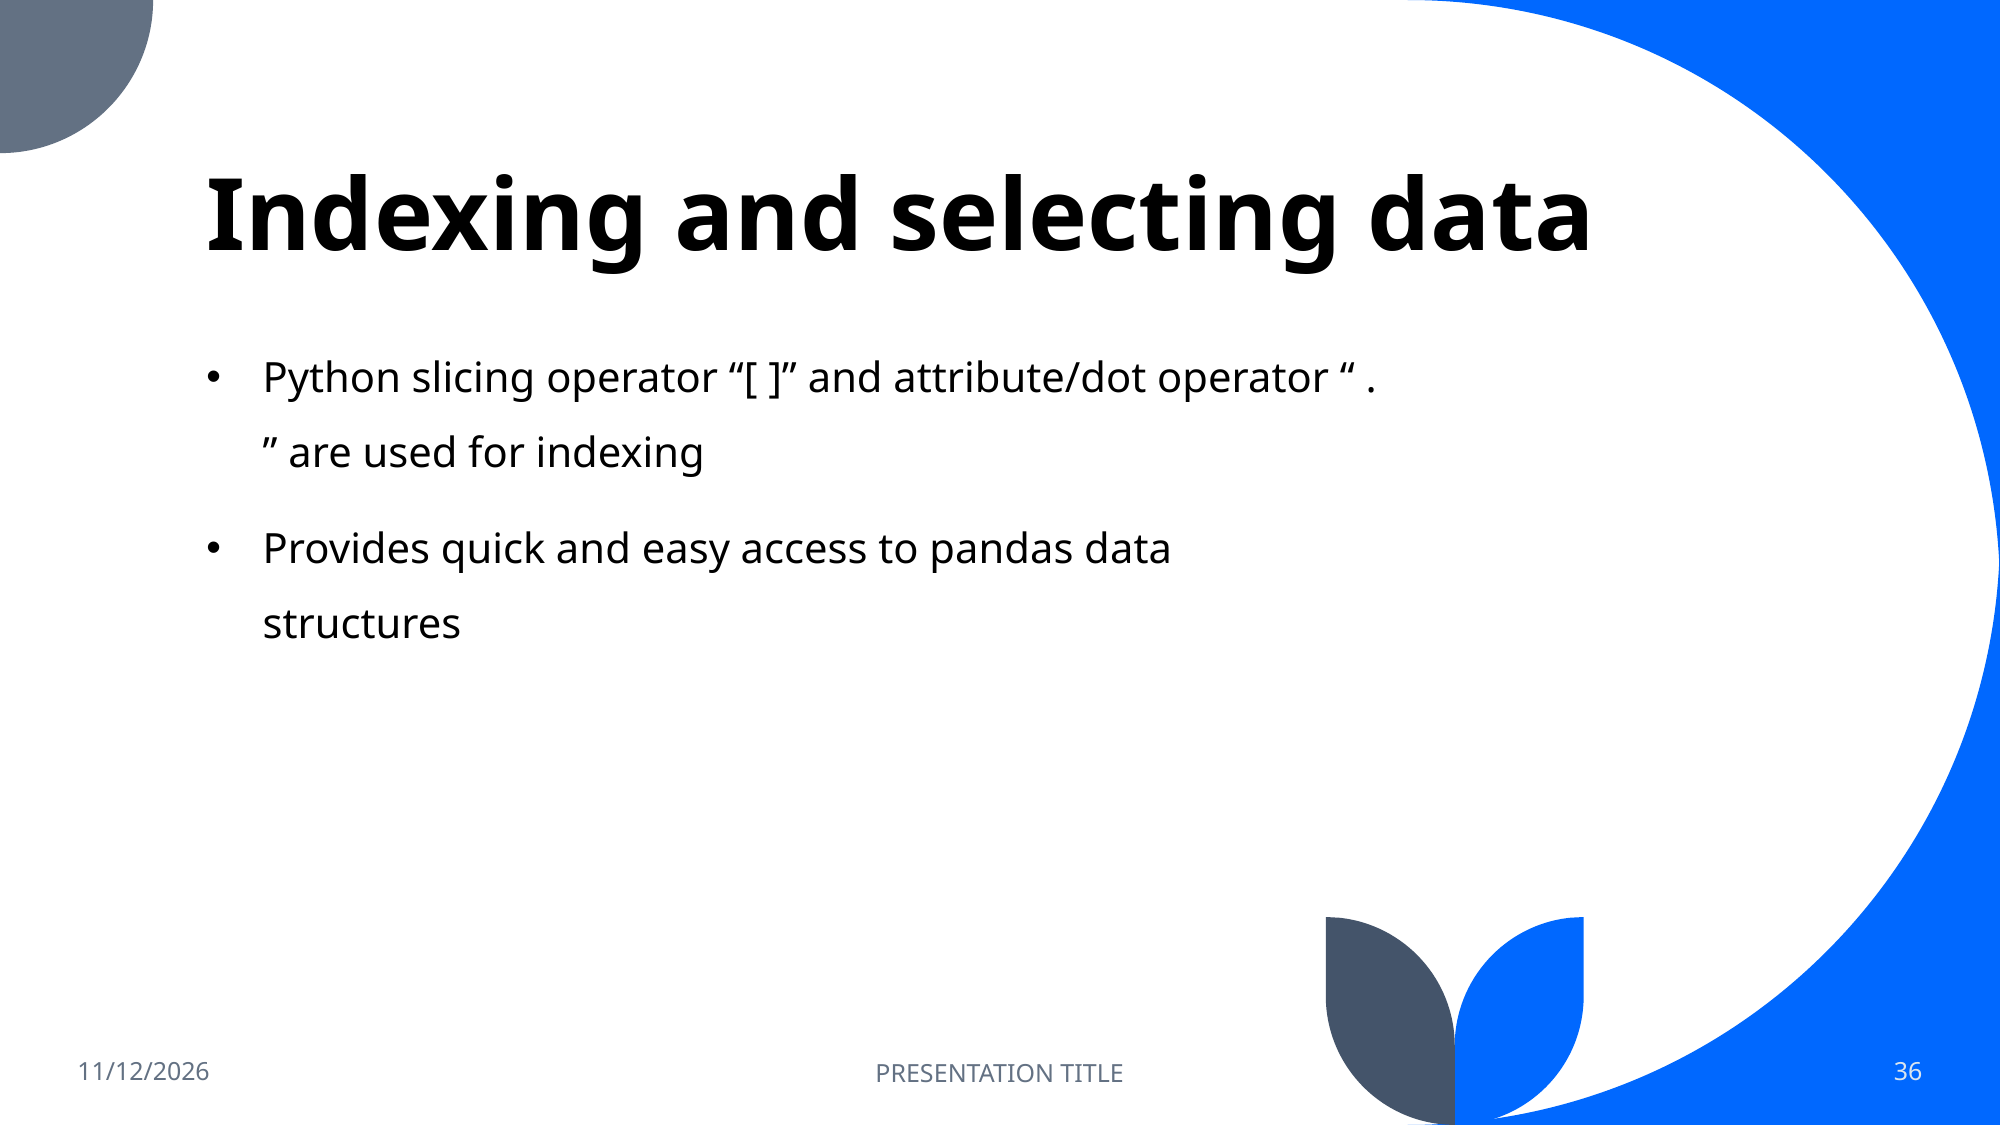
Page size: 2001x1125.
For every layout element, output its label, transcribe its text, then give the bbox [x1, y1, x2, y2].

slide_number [62, 1042, 513, 1103]
list Python slicing operator “[ ]” and attribute/dot operator “ . ” are used for indexing Provides quick and easy access to pandas data structures [191, 318, 1394, 959]
slide_number 36 [1665, 1042, 1938, 1103]
title Indexing and selecting data [191, 62, 1796, 280]
footer PRESENTATION TITLE [662, 1042, 1338, 1103]
